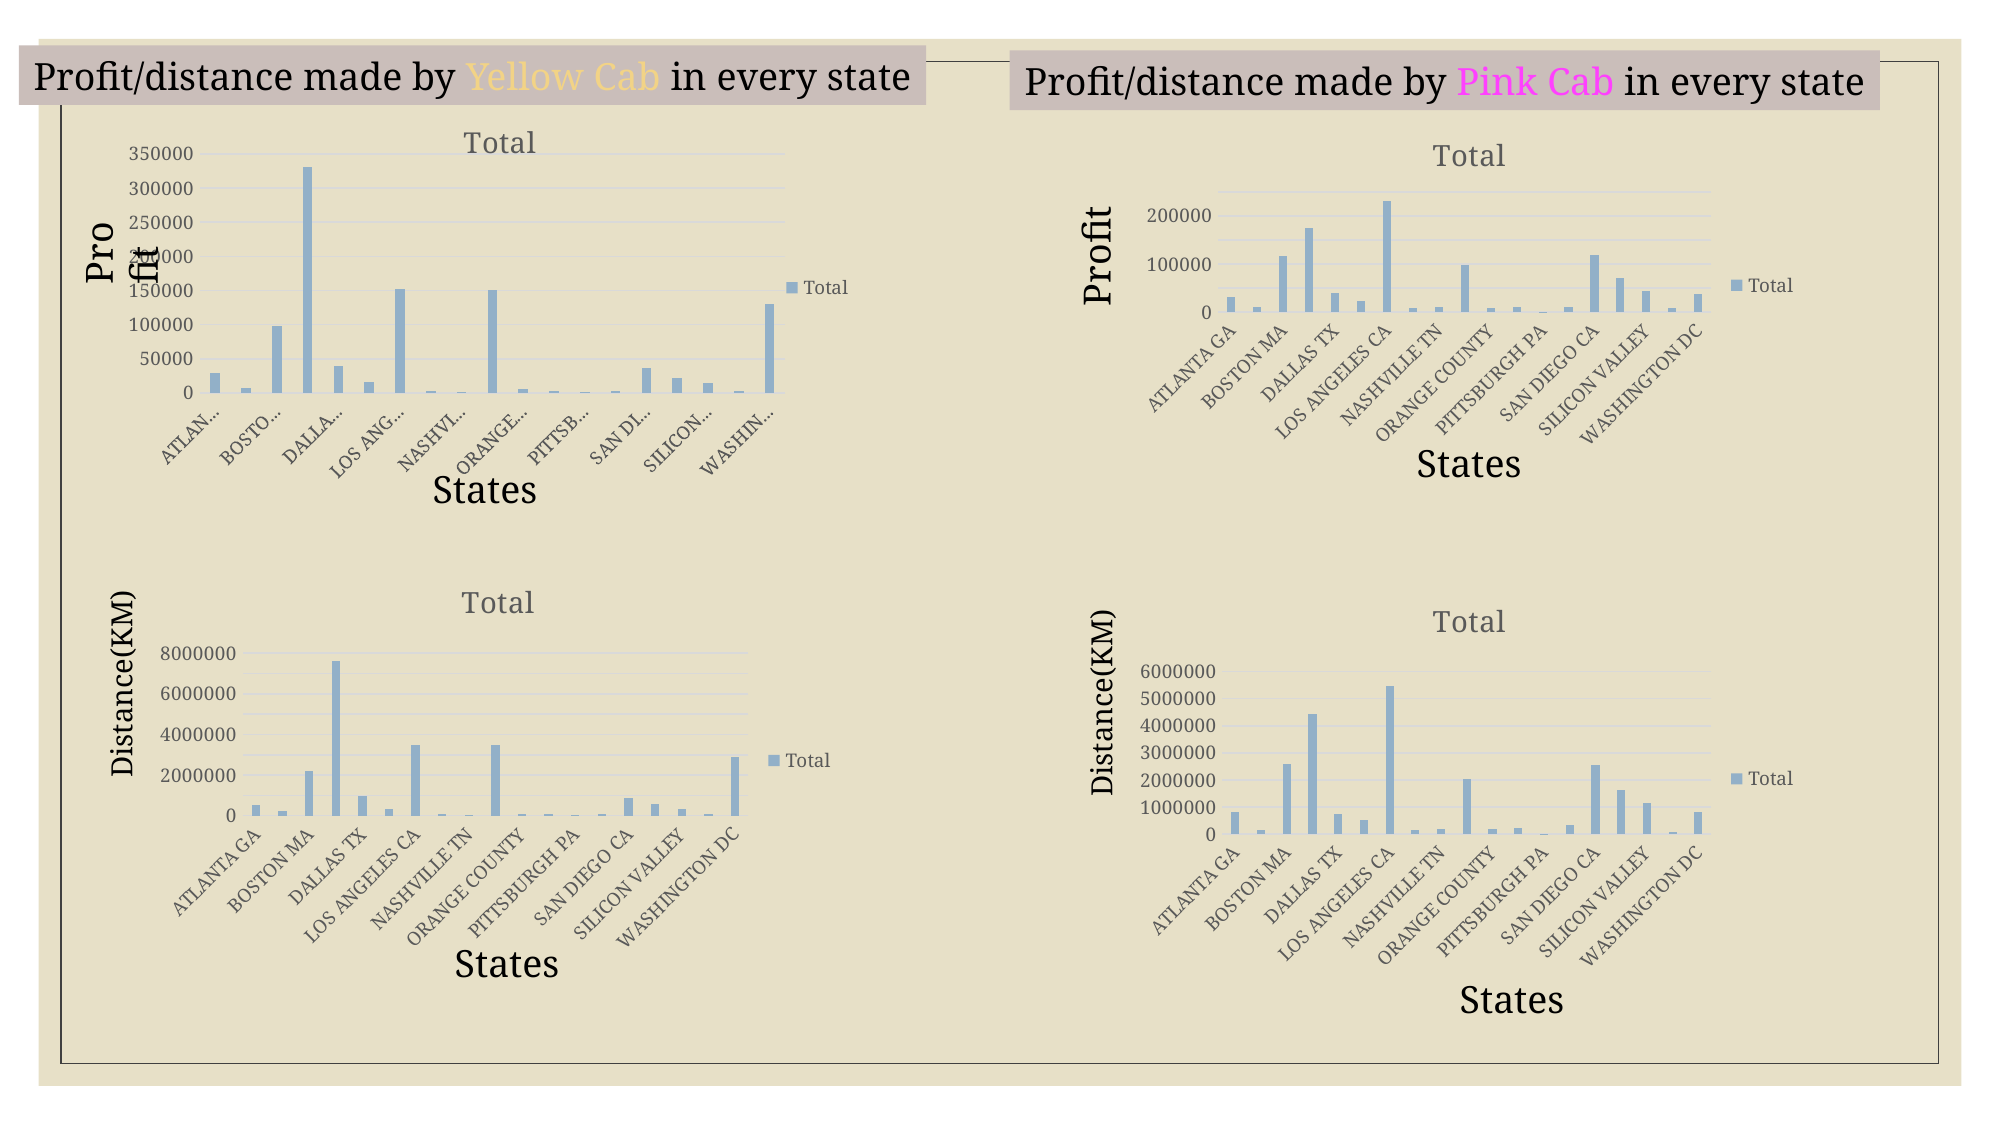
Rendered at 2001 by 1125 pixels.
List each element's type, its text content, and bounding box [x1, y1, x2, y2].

chart [1126, 575, 1813, 982]
chart [1126, 111, 1813, 459]
text_box States [439, 972, 588, 993]
text_box States [417, 492, 566, 518]
text_box States [1444, 990, 1593, 1029]
text_box Profit/distance made by Pink Cab in every state [1009, 50, 1881, 111]
text_box Profit/distance made by Yellow Cab in every state [18, 45, 927, 105]
text_box Profit [67, 183, 122, 299]
text_box Distance(KM) [1075, 587, 1120, 812]
text_box Distance(KM) [95, 568, 140, 793]
chart [146, 557, 850, 964]
text_box States [1401, 467, 1537, 492]
chart [128, 98, 868, 484]
text_box Profit [1065, 191, 1120, 321]
